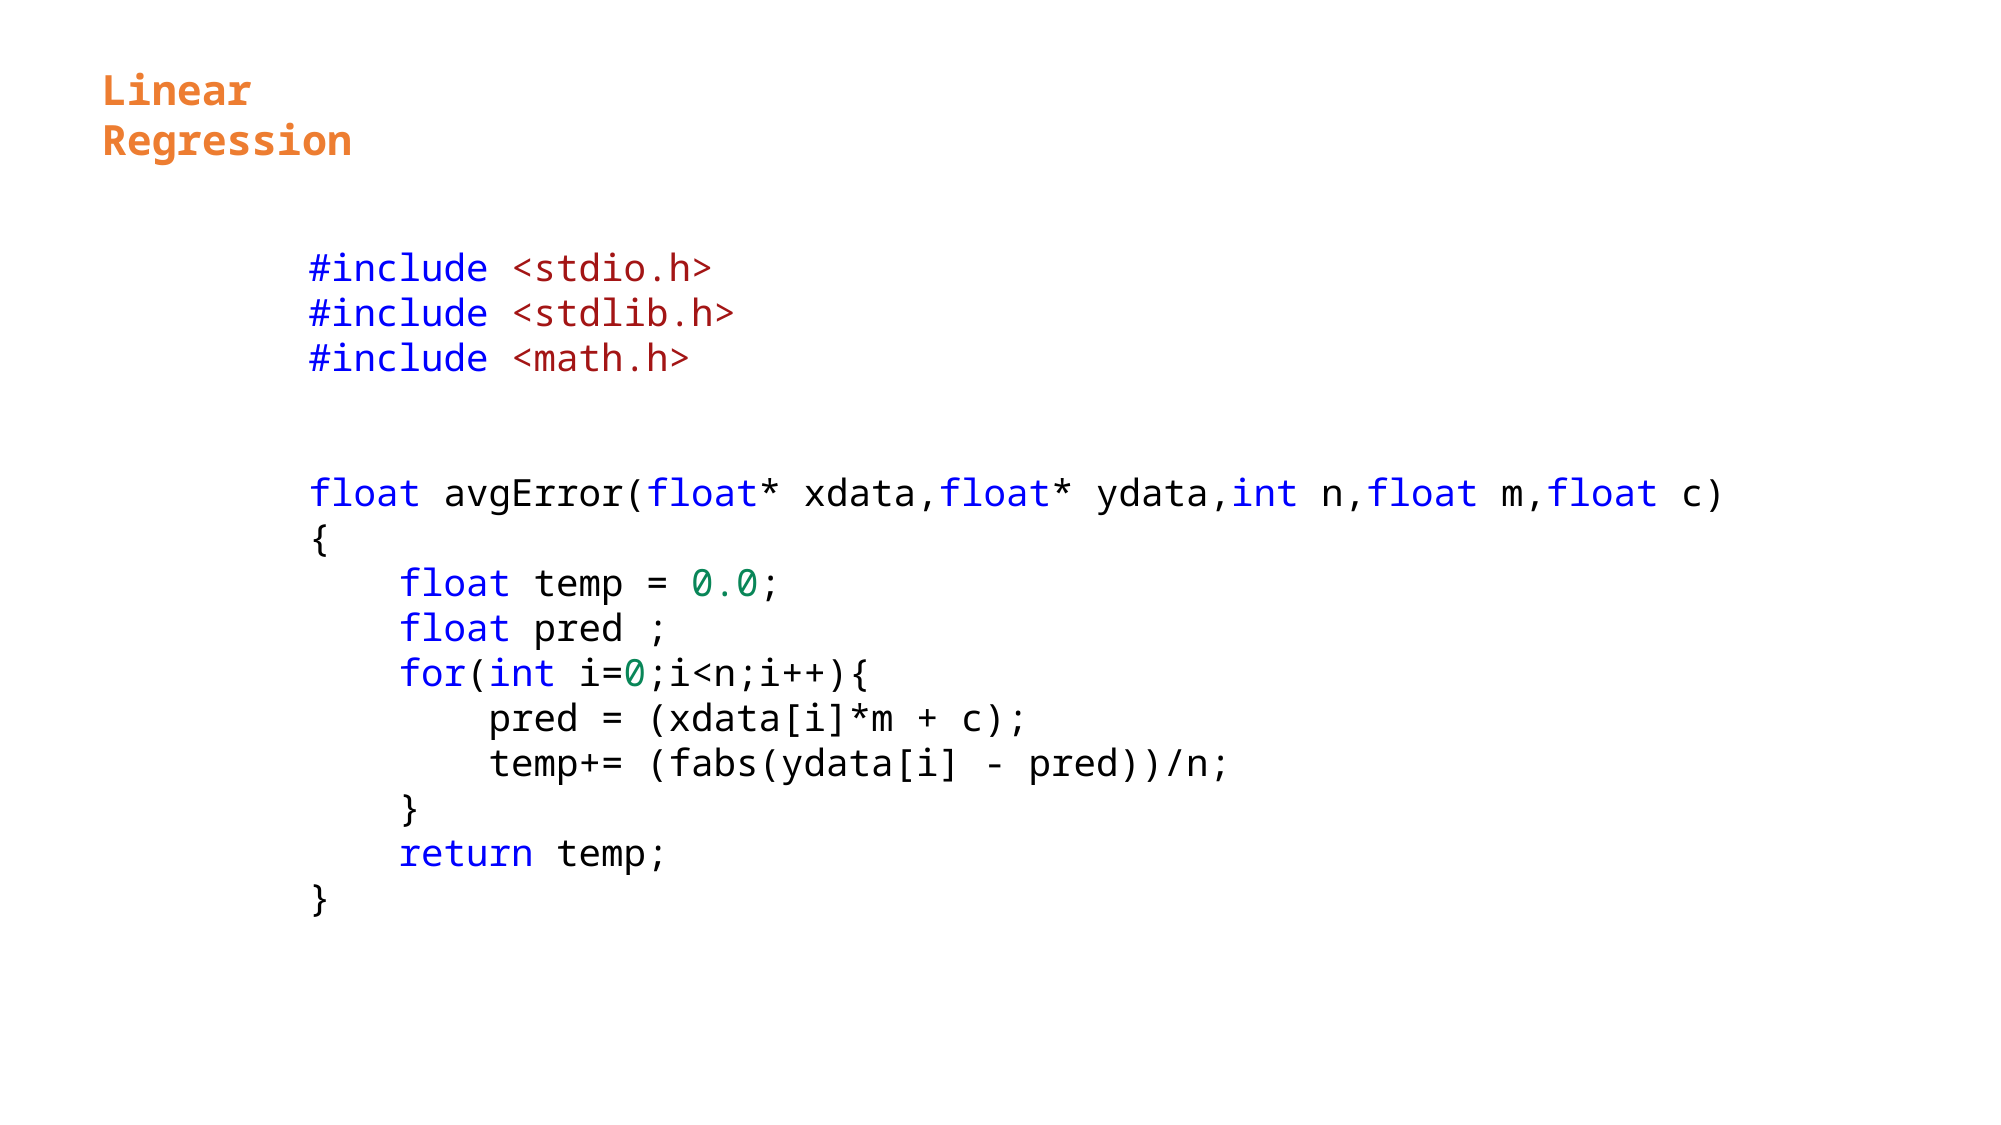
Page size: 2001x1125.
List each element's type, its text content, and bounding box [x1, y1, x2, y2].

text_box #include <stdio.h> #include <stdlib.h> #include <math.h> float avgError(float* xdata,float* ydata,int n,float m,float c){ float temp = 0.0; float pred ; for(int i=0;i<n;i++){ pred = (xdata[i]*m + c); temp+= (fabs(ydata[i] - pred))/n; } return temp; } [294, 236, 1755, 927]
text_box Linear Regression [87, 56, 524, 171]
